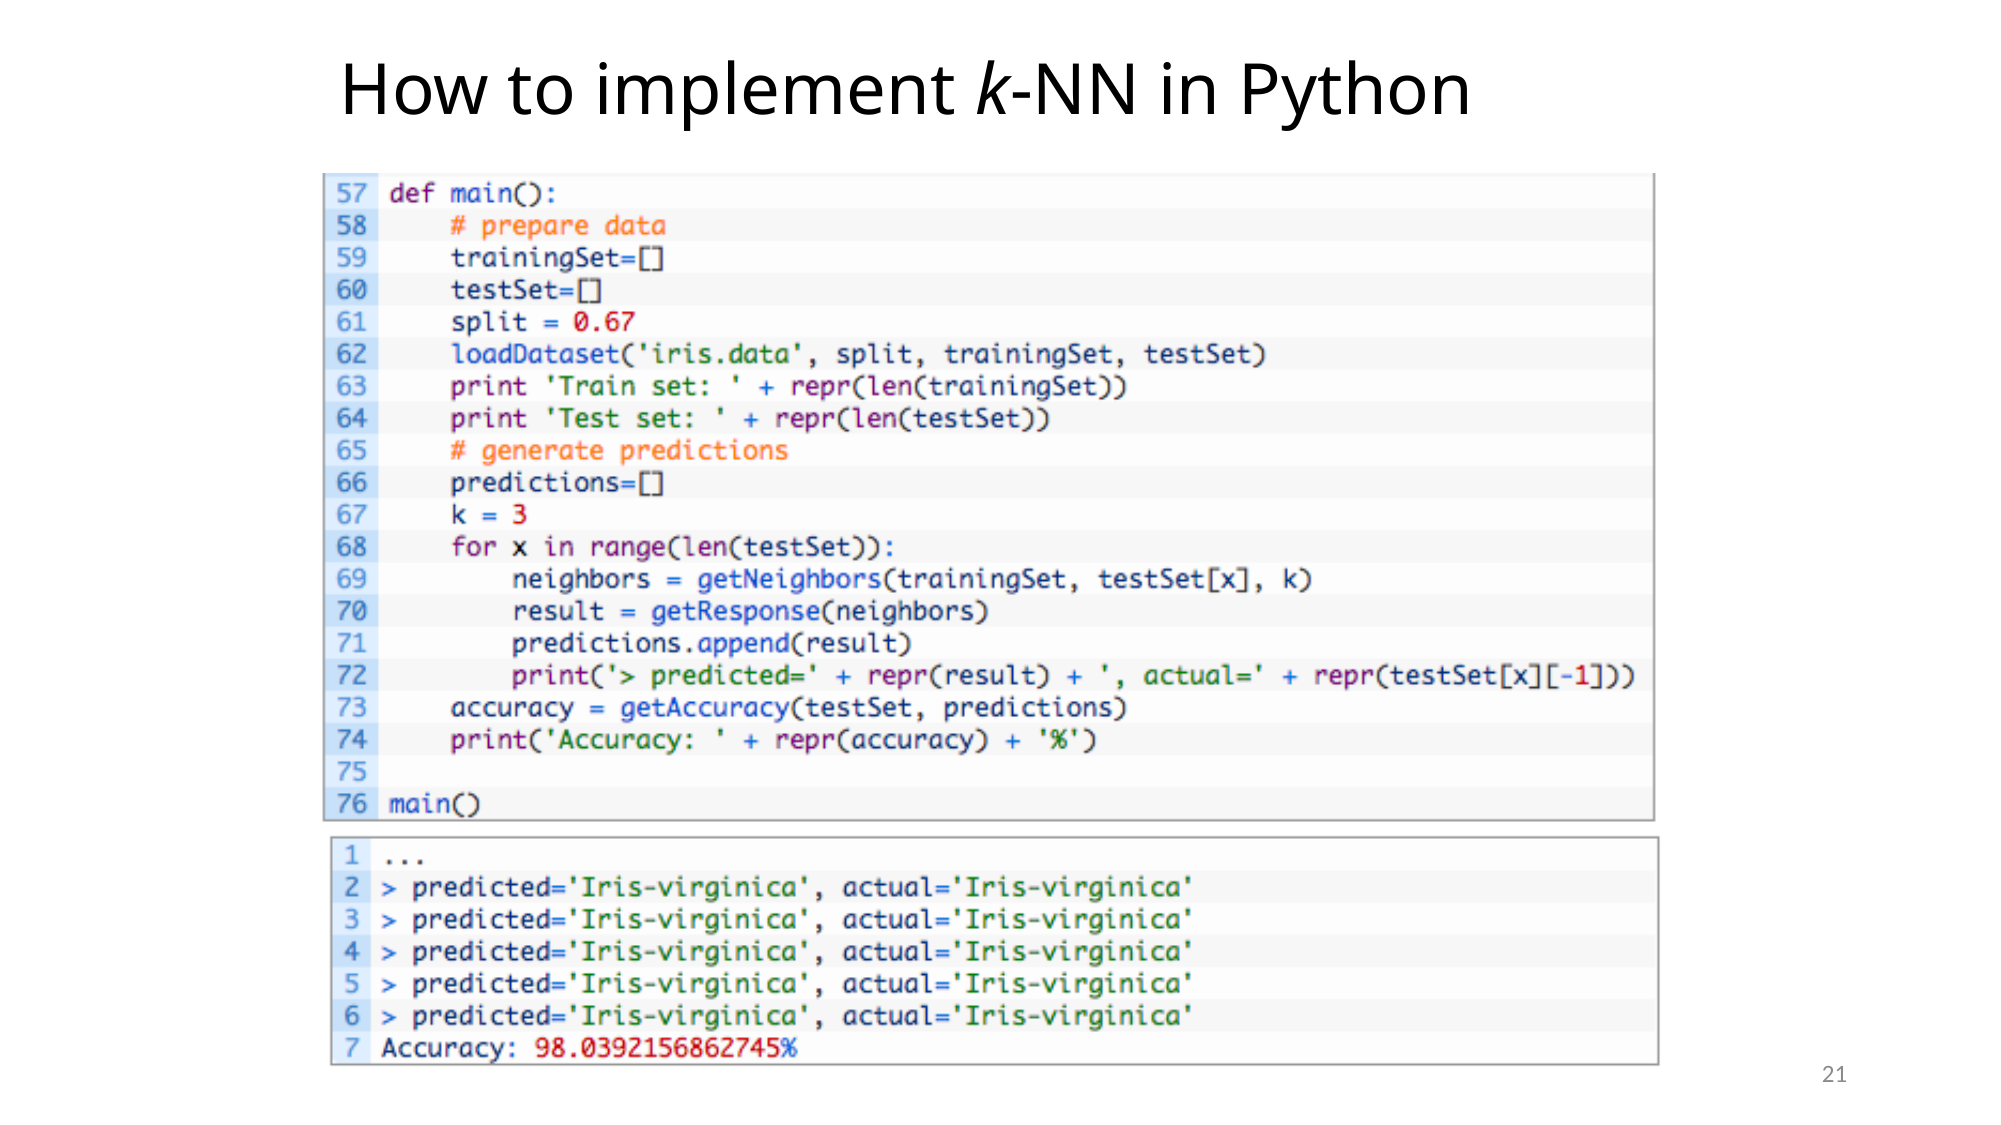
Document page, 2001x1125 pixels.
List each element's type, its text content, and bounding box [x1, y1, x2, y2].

title How to implement k-NN in Python [324, 45, 1675, 138]
slide_number 21 [1412, 1042, 1863, 1103]
picture [287, 173, 1675, 1079]
